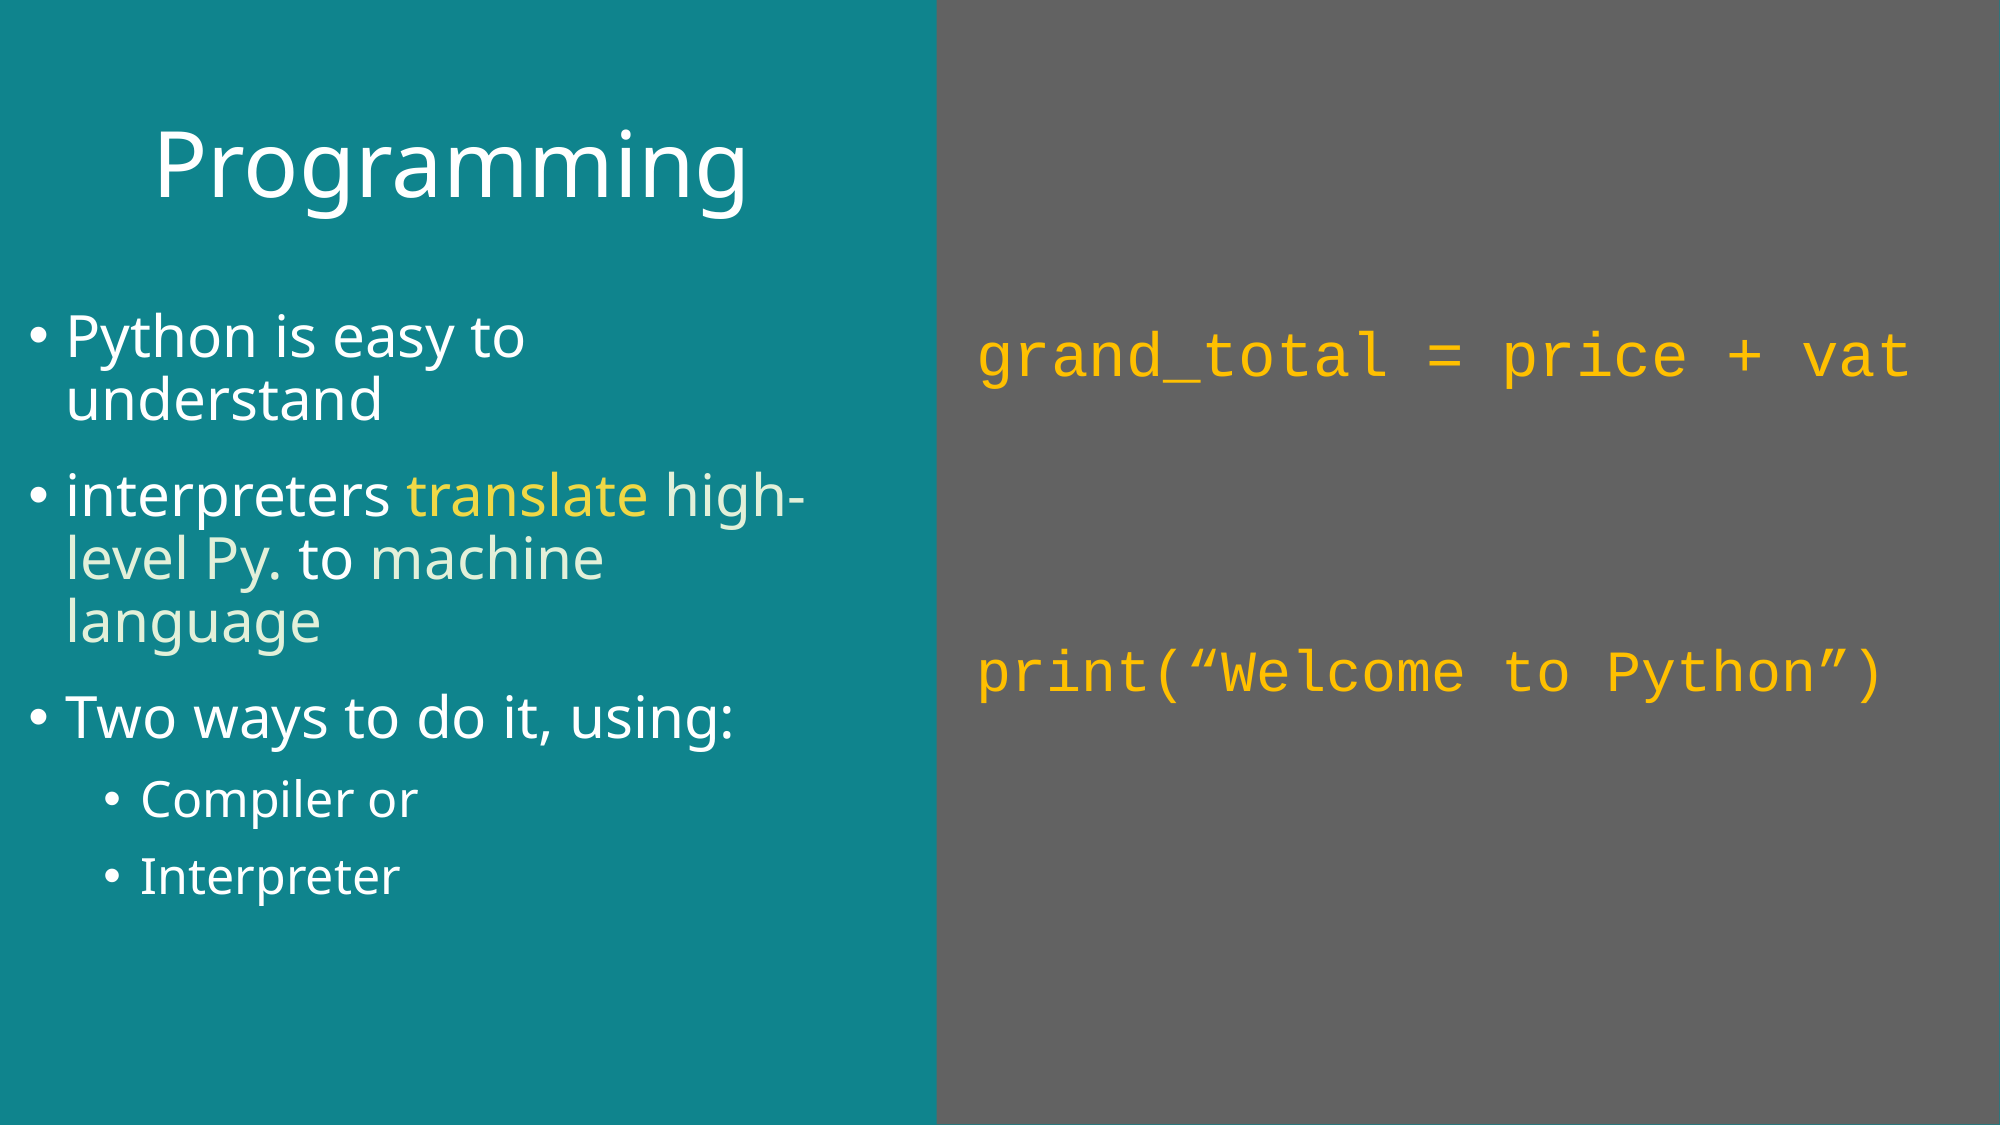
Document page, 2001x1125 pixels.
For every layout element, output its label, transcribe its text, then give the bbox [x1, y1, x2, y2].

text_box [936, 0, 2000, 1125]
text_box grand_total = price + vat [961, 306, 2000, 496]
text_box Python is easy to understand interpreters translate high-level Py. to machine language Two ways to do it, using: Compiler or Interpreter [13, 299, 860, 1013]
text_box Programming [137, 59, 936, 277]
text_box print(“Welcome to Python”) [961, 626, 1961, 711]
